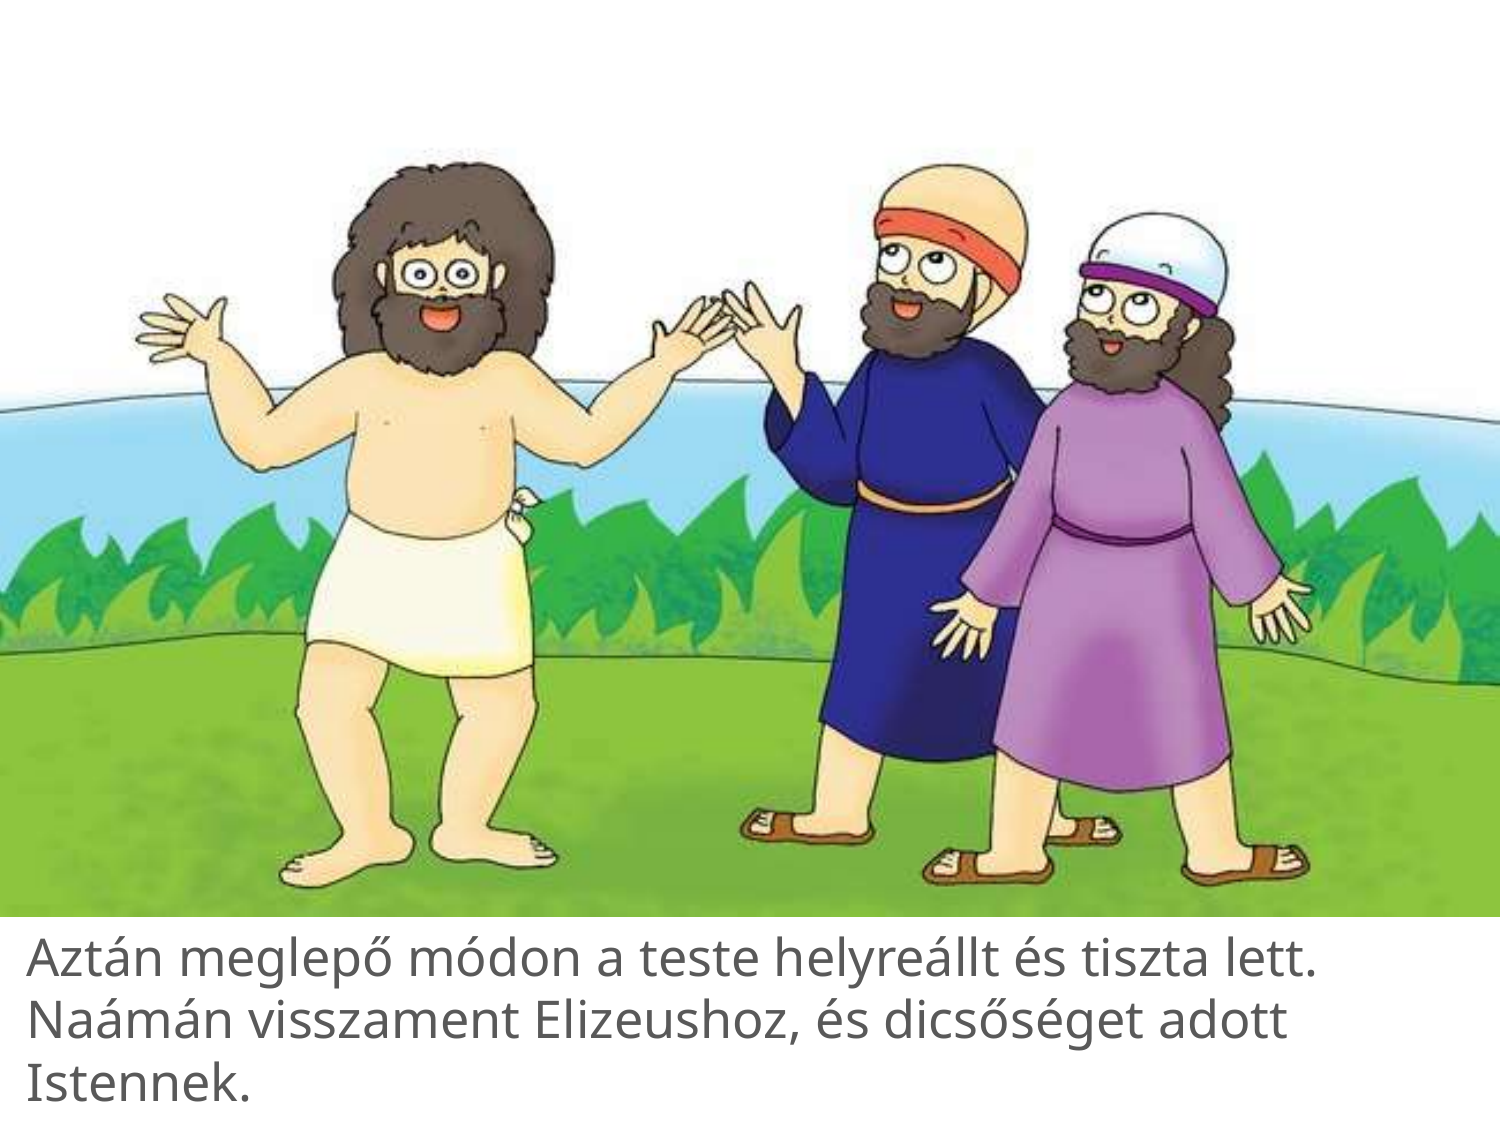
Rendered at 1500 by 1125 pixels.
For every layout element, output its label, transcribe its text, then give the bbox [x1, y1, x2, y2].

picture [0, 1, 1500, 918]
text_box Aztán meglepő módon a teste helyreállt és tiszta lett. Naámán visszament Elizeushoz, és dicsőséget adott Istennek. [11, 924, 1498, 1119]
